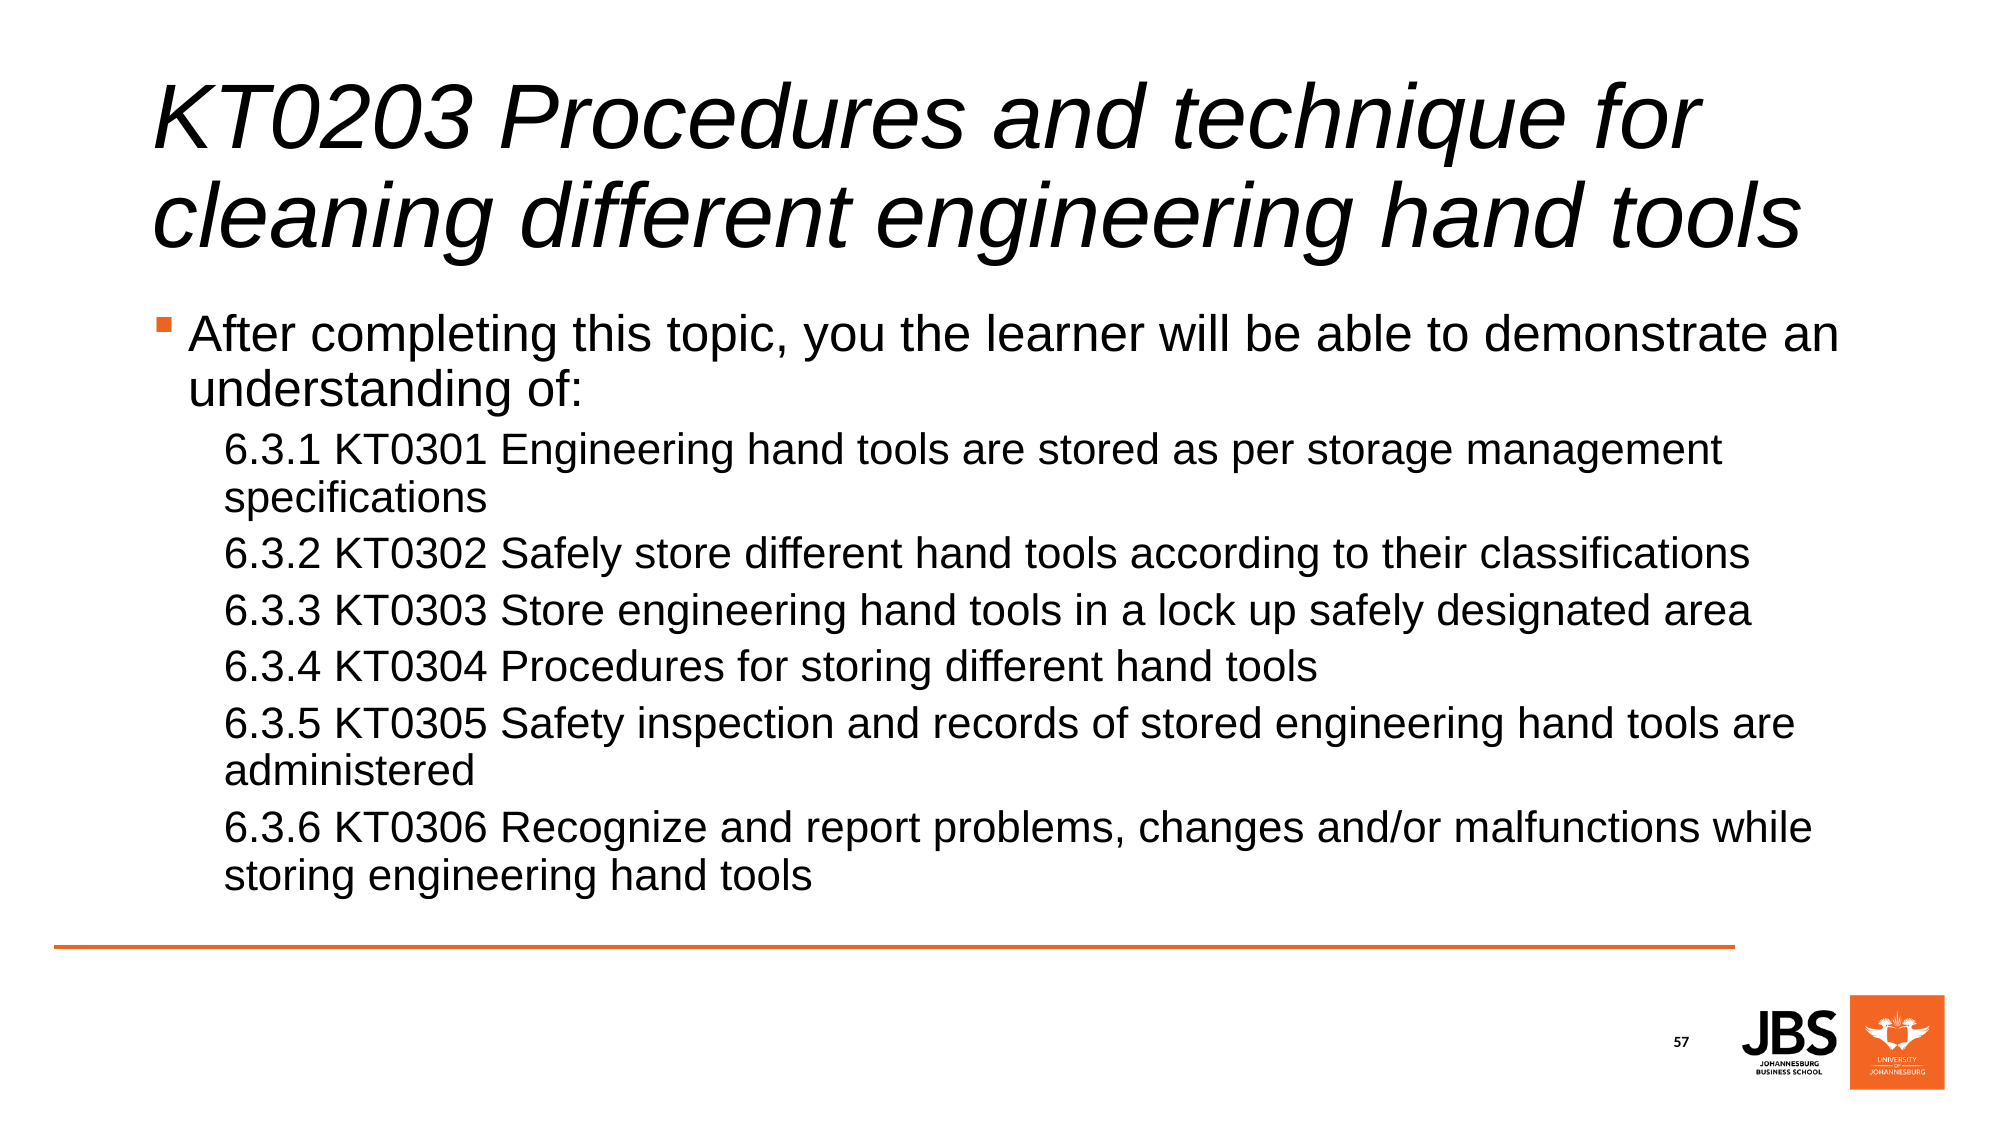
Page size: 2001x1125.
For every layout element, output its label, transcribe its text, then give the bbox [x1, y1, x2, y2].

title KT0203 Procedures and technique for cleaning different engineering hand tools [137, 59, 1863, 278]
list After completing this topic, you the learner will be able to demonstrate an understanding of: 6.3.1 KT0301 Engineering hand tools are stored as per storage management specifications 6.3.2 KT0302 Safely store different hand tools according to their classifications 6.3.3 KT0303 Store engineering hand tools in a lock up safely designated area 6.3.4 KT0304 Procedures for storing different hand tools 6.3.5 KT0305 Safety inspection and records of stored engineering hand tools are administered 6.3.6 KT0306 Recognize and report problems, changes and/or malfunctions while storing engineering hand tools [137, 299, 1863, 920]
picture [1728, 981, 1958, 1103]
